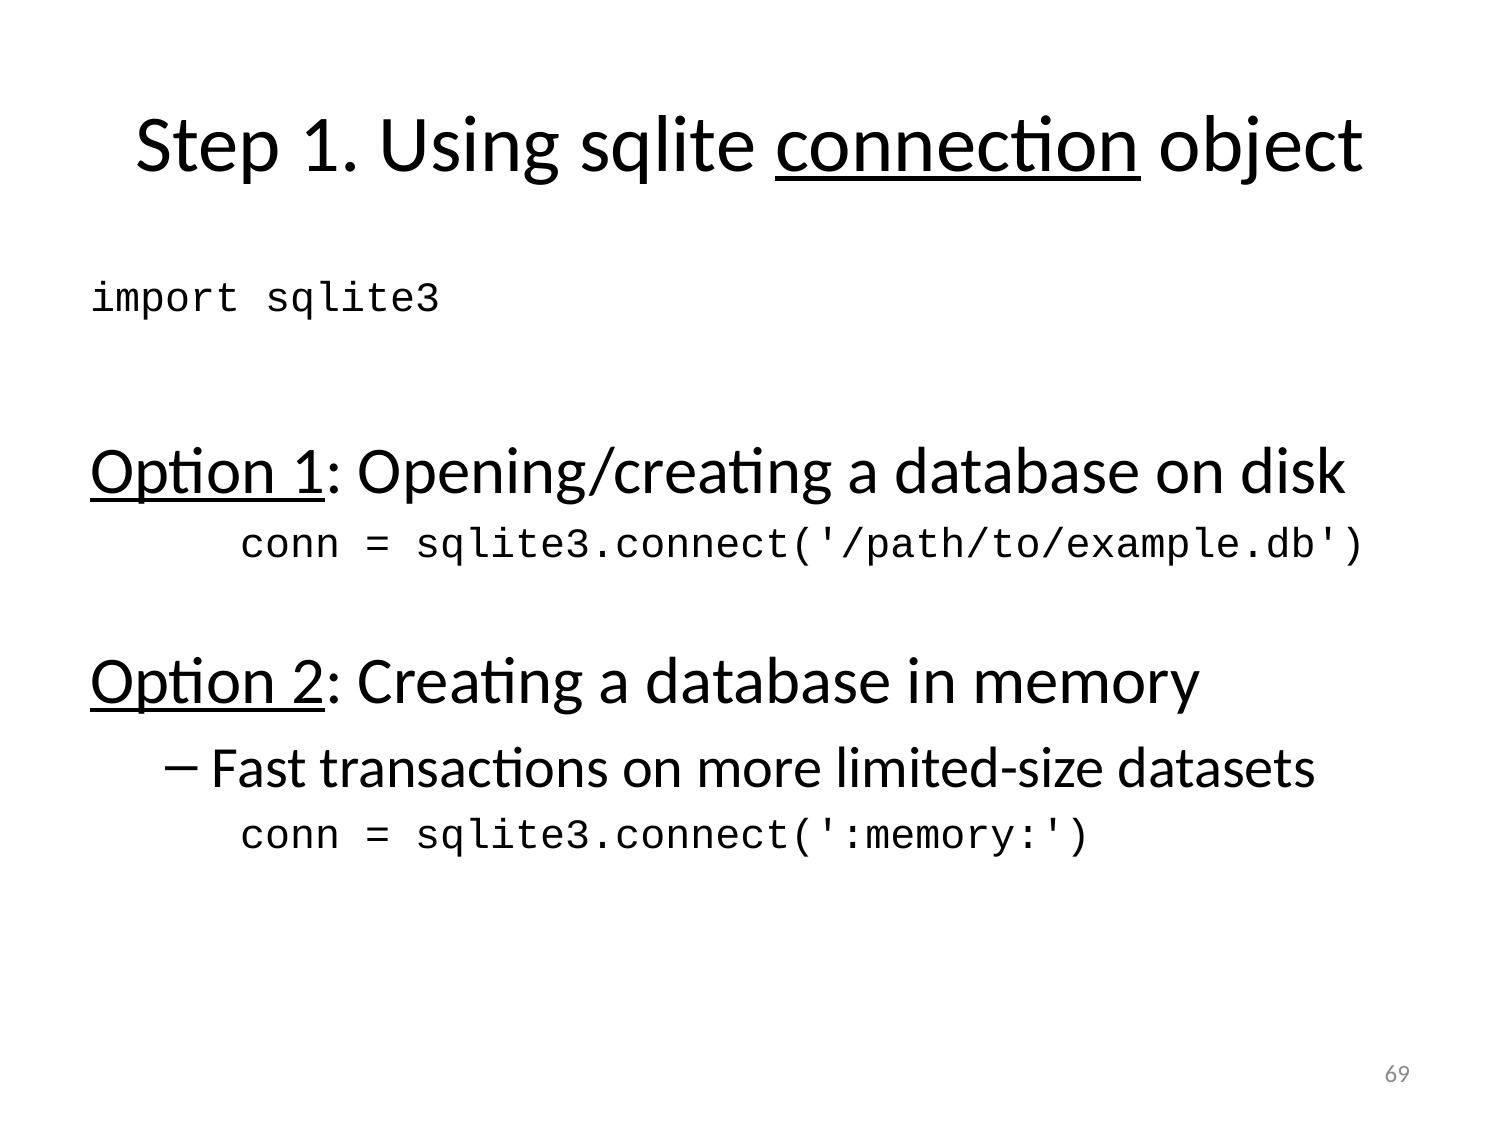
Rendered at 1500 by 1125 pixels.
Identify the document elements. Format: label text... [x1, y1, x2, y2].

slide_number 69 [1074, 1042, 1425, 1103]
title Step 1. Using sqlite connection object [75, 45, 1425, 233]
list import sqlite3 Option 1: Opening/creating a database on disk conn = sqlite3.connect('/path/to/example.db') Option 2: Creating a database in memory Fast transactions on more limited-size datasets conn = sqlite3.connect(':memory:') [75, 262, 1425, 1005]
